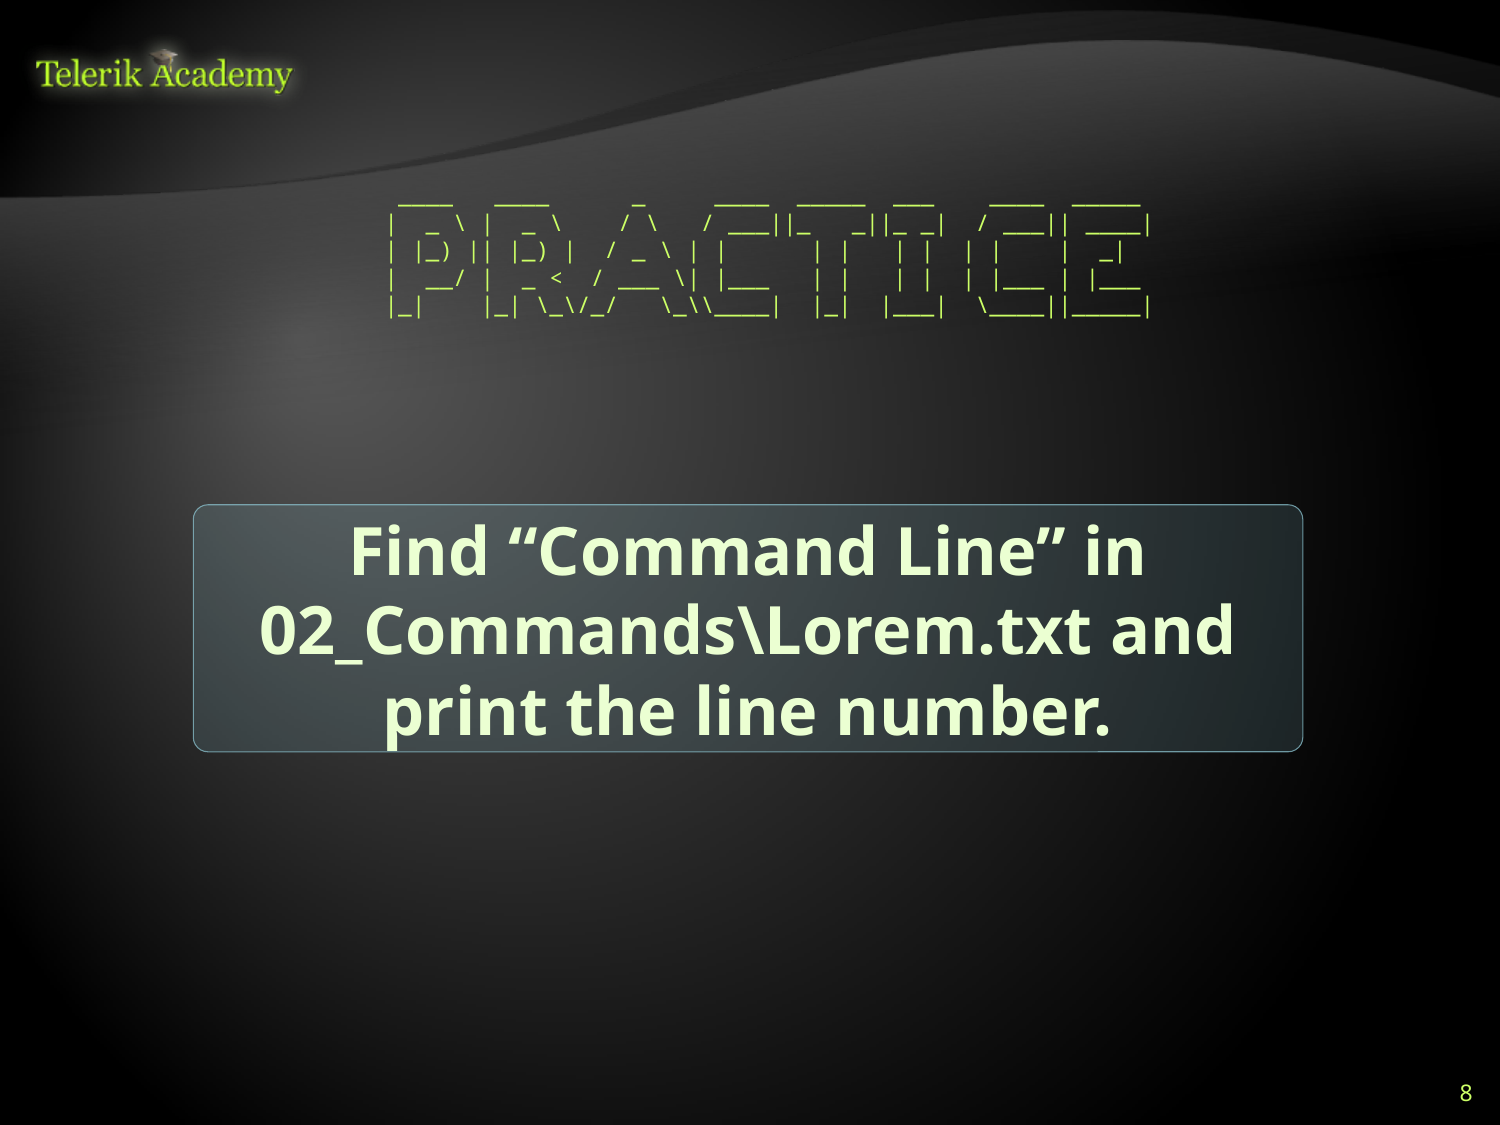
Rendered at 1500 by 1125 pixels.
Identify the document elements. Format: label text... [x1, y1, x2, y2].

slide_number 8 [1412, 1074, 1488, 1113]
text_box Find “Command Line” in 02_Commands\Lorem.txt and print the line number. [193, 504, 1303, 752]
text_box ____ ____ _ ____ _____ ___ ____ _____ | _ \ | _ \ / \ / ___||_ _||_ _| / ___|| ____| | |_) || |_) | / _ \ | | | | | | | | | _| | __/ | _ < / ___ \| |___ | | | | | |___ | |___ |_| |_| \_\/_/ \_\\____| |_| |___| \____||_____| [355, 173, 1170, 353]
picture [0, 0, 1500, 1125]
list [37, 174, 1463, 1029]
